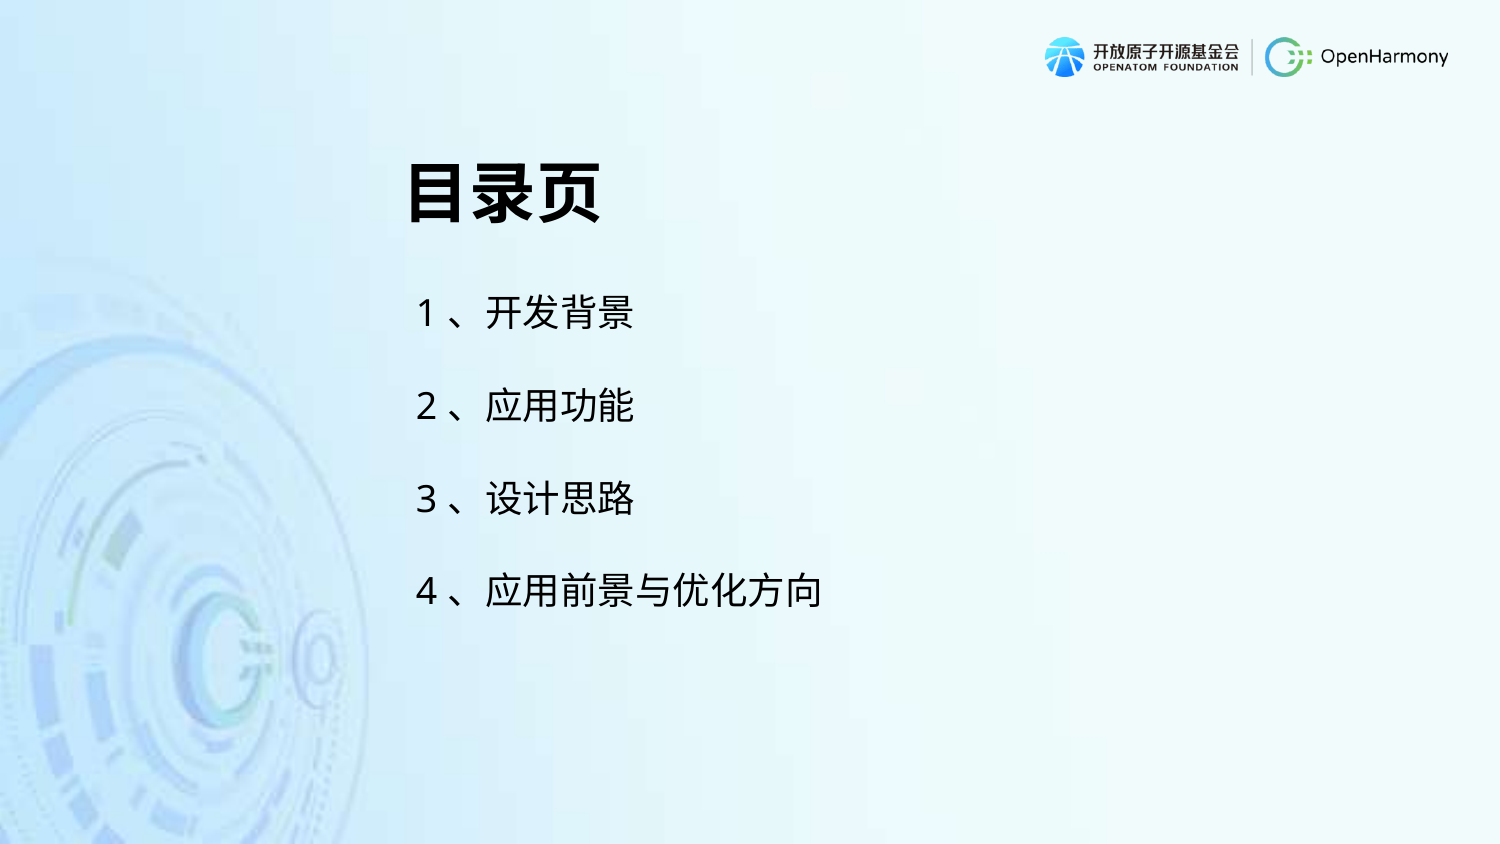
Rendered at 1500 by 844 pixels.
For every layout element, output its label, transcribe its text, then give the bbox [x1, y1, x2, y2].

title 目录页 [387, 110, 684, 274]
picture [0, 0, 1500, 844]
text_box 1、开发背景 2、应用功能 3、设计思路 4、应用前景与优化方向 [400, 248, 936, 637]
